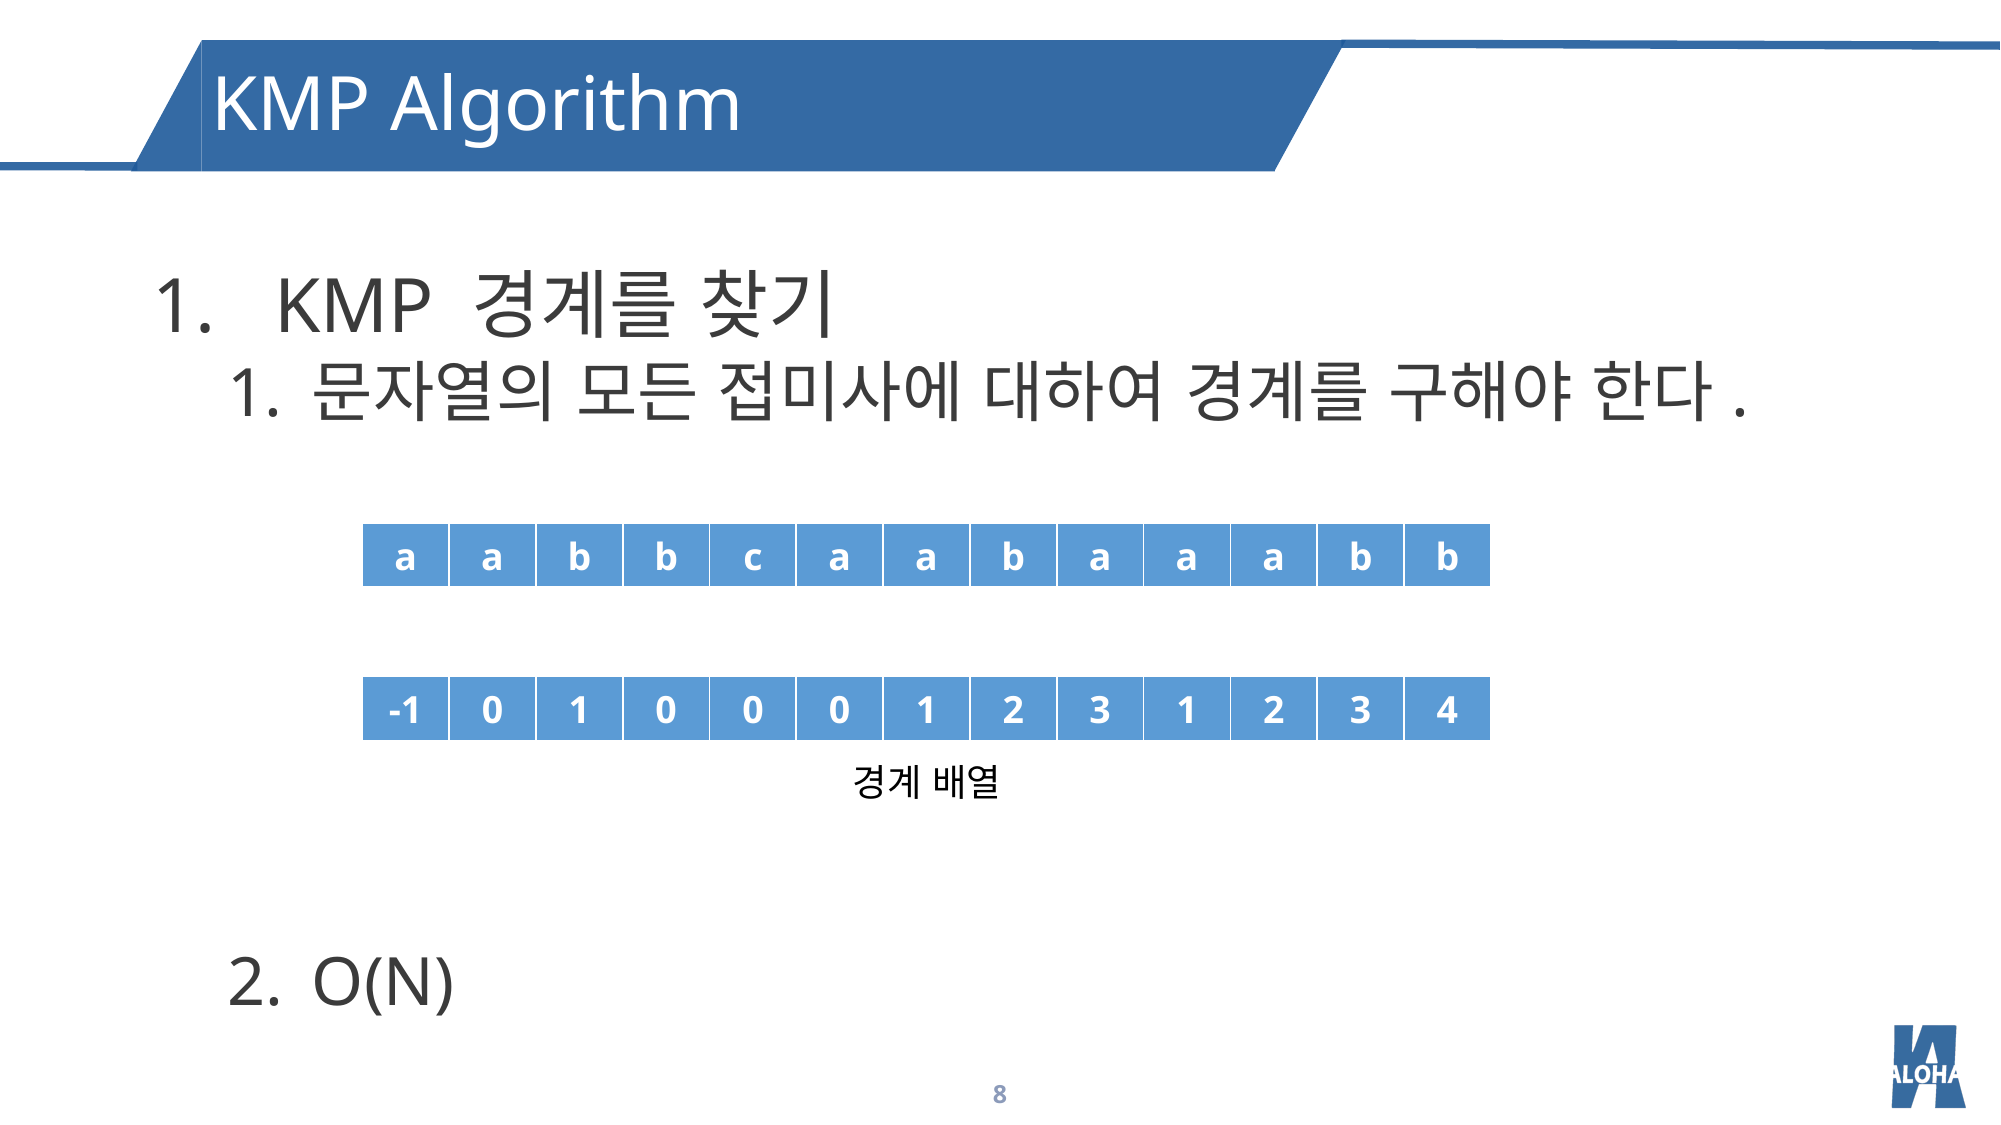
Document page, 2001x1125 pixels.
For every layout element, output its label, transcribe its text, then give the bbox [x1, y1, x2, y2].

table_header 2 [971, 677, 1056, 740]
table_header -1 [363, 677, 448, 740]
table_header a [1144, 524, 1230, 586]
table_header 0 [710, 677, 795, 740]
table_header 1 [884, 677, 969, 740]
table_header 1 [537, 677, 622, 740]
slide_number 8 [774, 1065, 1225, 1125]
table_header b [1405, 524, 1490, 586]
table_header 4 [1405, 677, 1490, 740]
table_header 0 [450, 677, 535, 740]
table_header 0 [797, 677, 882, 740]
table_header a [884, 524, 969, 586]
table_header a [450, 524, 535, 586]
table_header b [624, 524, 709, 586]
table_header a [1231, 524, 1316, 586]
list KMP Algorithm [196, 45, 1270, 168]
table_header 3 [1058, 677, 1143, 740]
list KMP 경계를 찾기 문자열의 모든 접미사에 대하여 경계를 구해야 한다. O(N) [137, 259, 1853, 1007]
text_box 경계 배열 [837, 751, 1016, 811]
table_header b [1318, 524, 1403, 586]
table_header 2 [1231, 677, 1316, 740]
table_header a [797, 524, 882, 586]
table_header c [710, 524, 795, 586]
picture [1853, 1006, 2000, 1125]
table_header b [971, 524, 1056, 586]
table_header a [363, 524, 448, 586]
table_header a [1058, 524, 1143, 586]
table_header 3 [1318, 677, 1403, 740]
table_header 0 [624, 677, 709, 740]
table_header b [537, 524, 622, 586]
table_header 1 [1144, 677, 1230, 740]
